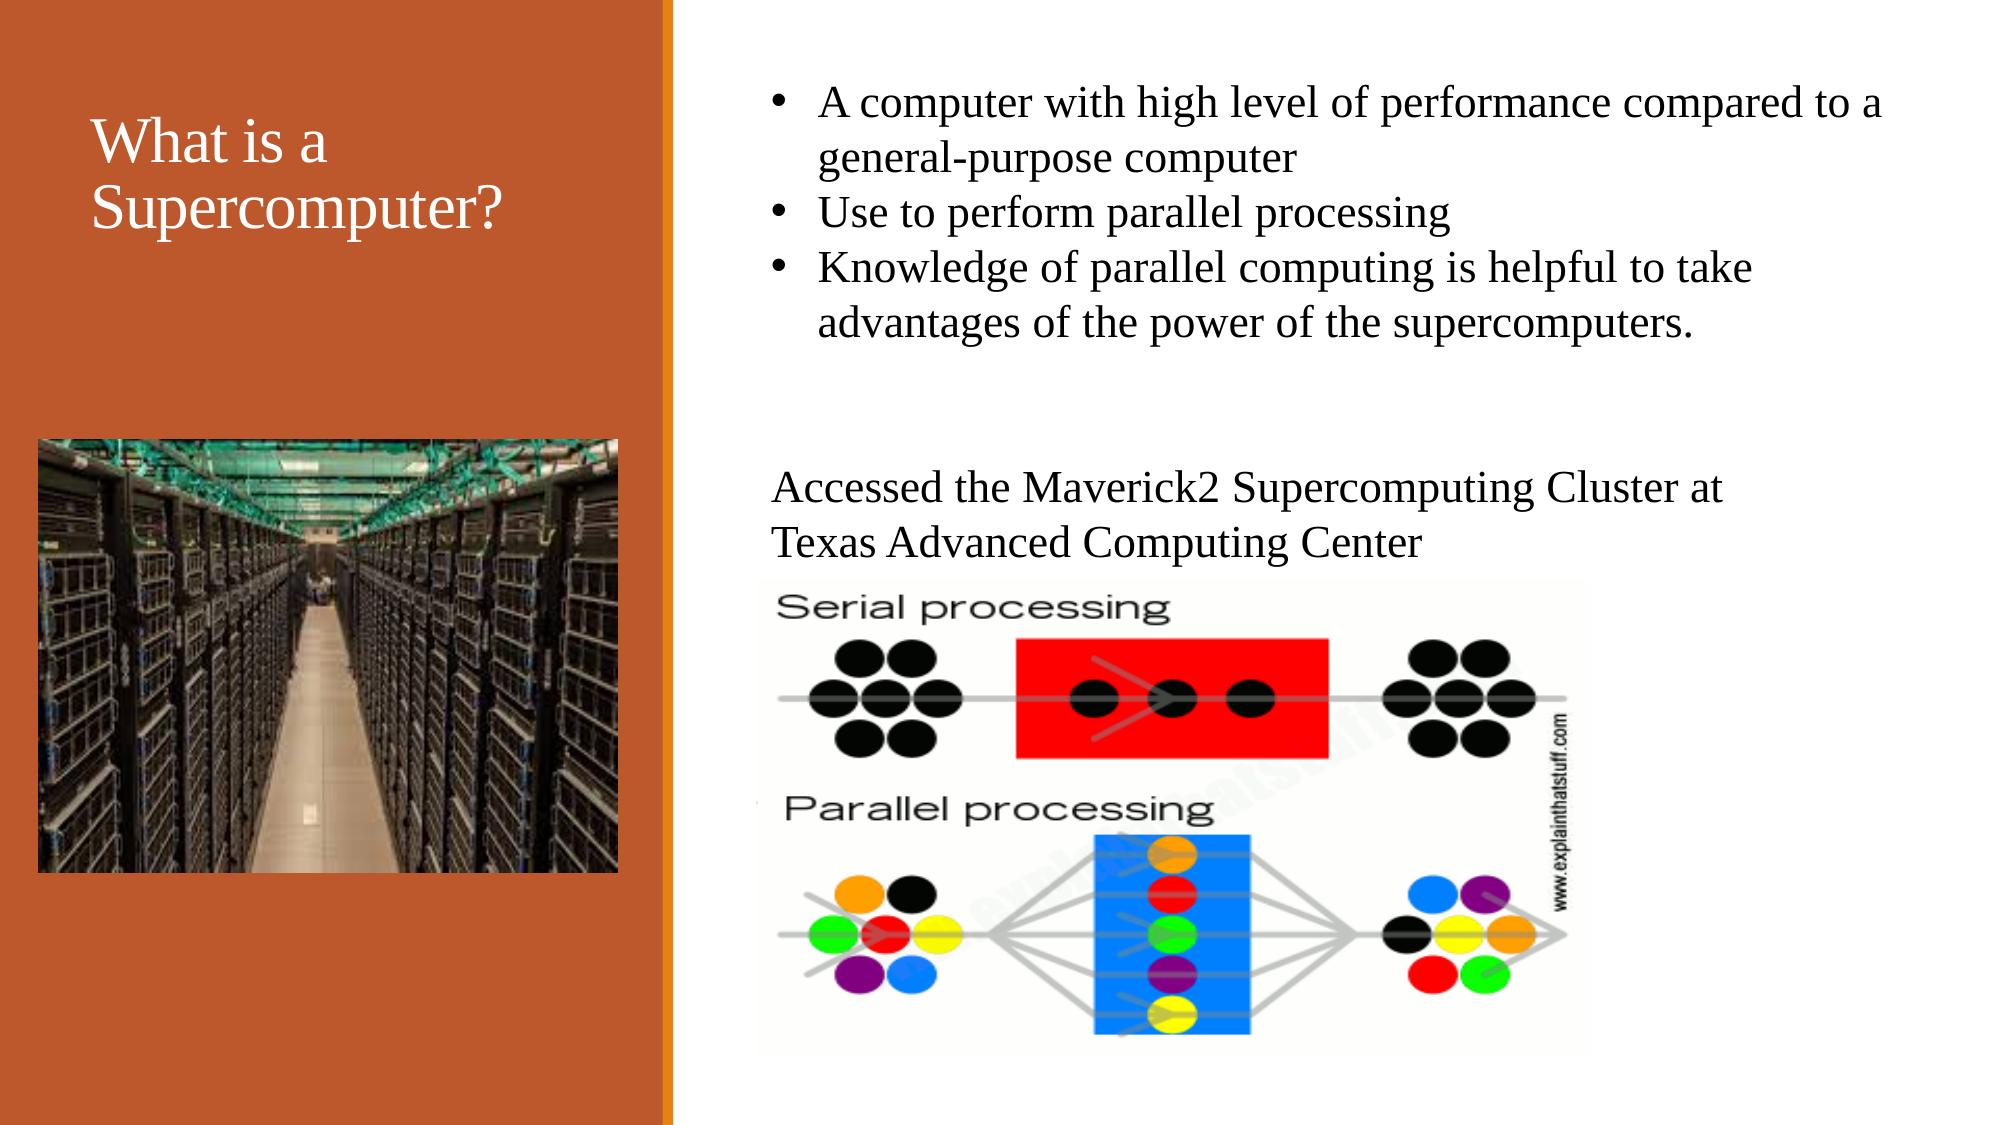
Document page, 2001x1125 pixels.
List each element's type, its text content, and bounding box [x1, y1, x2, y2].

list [38, 438, 619, 874]
text_box A computer with high level of performance compared to a general-purpose computer Use to perform parallel processing Knowledge of parallel computing is helpful to take advantages of the power of the supercomputers. Accessed the Maverick2 Supercomputing Cluster at Texas Advanced Computing Center [756, 64, 1949, 575]
title What is a Supercomputer? [75, 97, 600, 436]
picture [755, 578, 1590, 1060]
